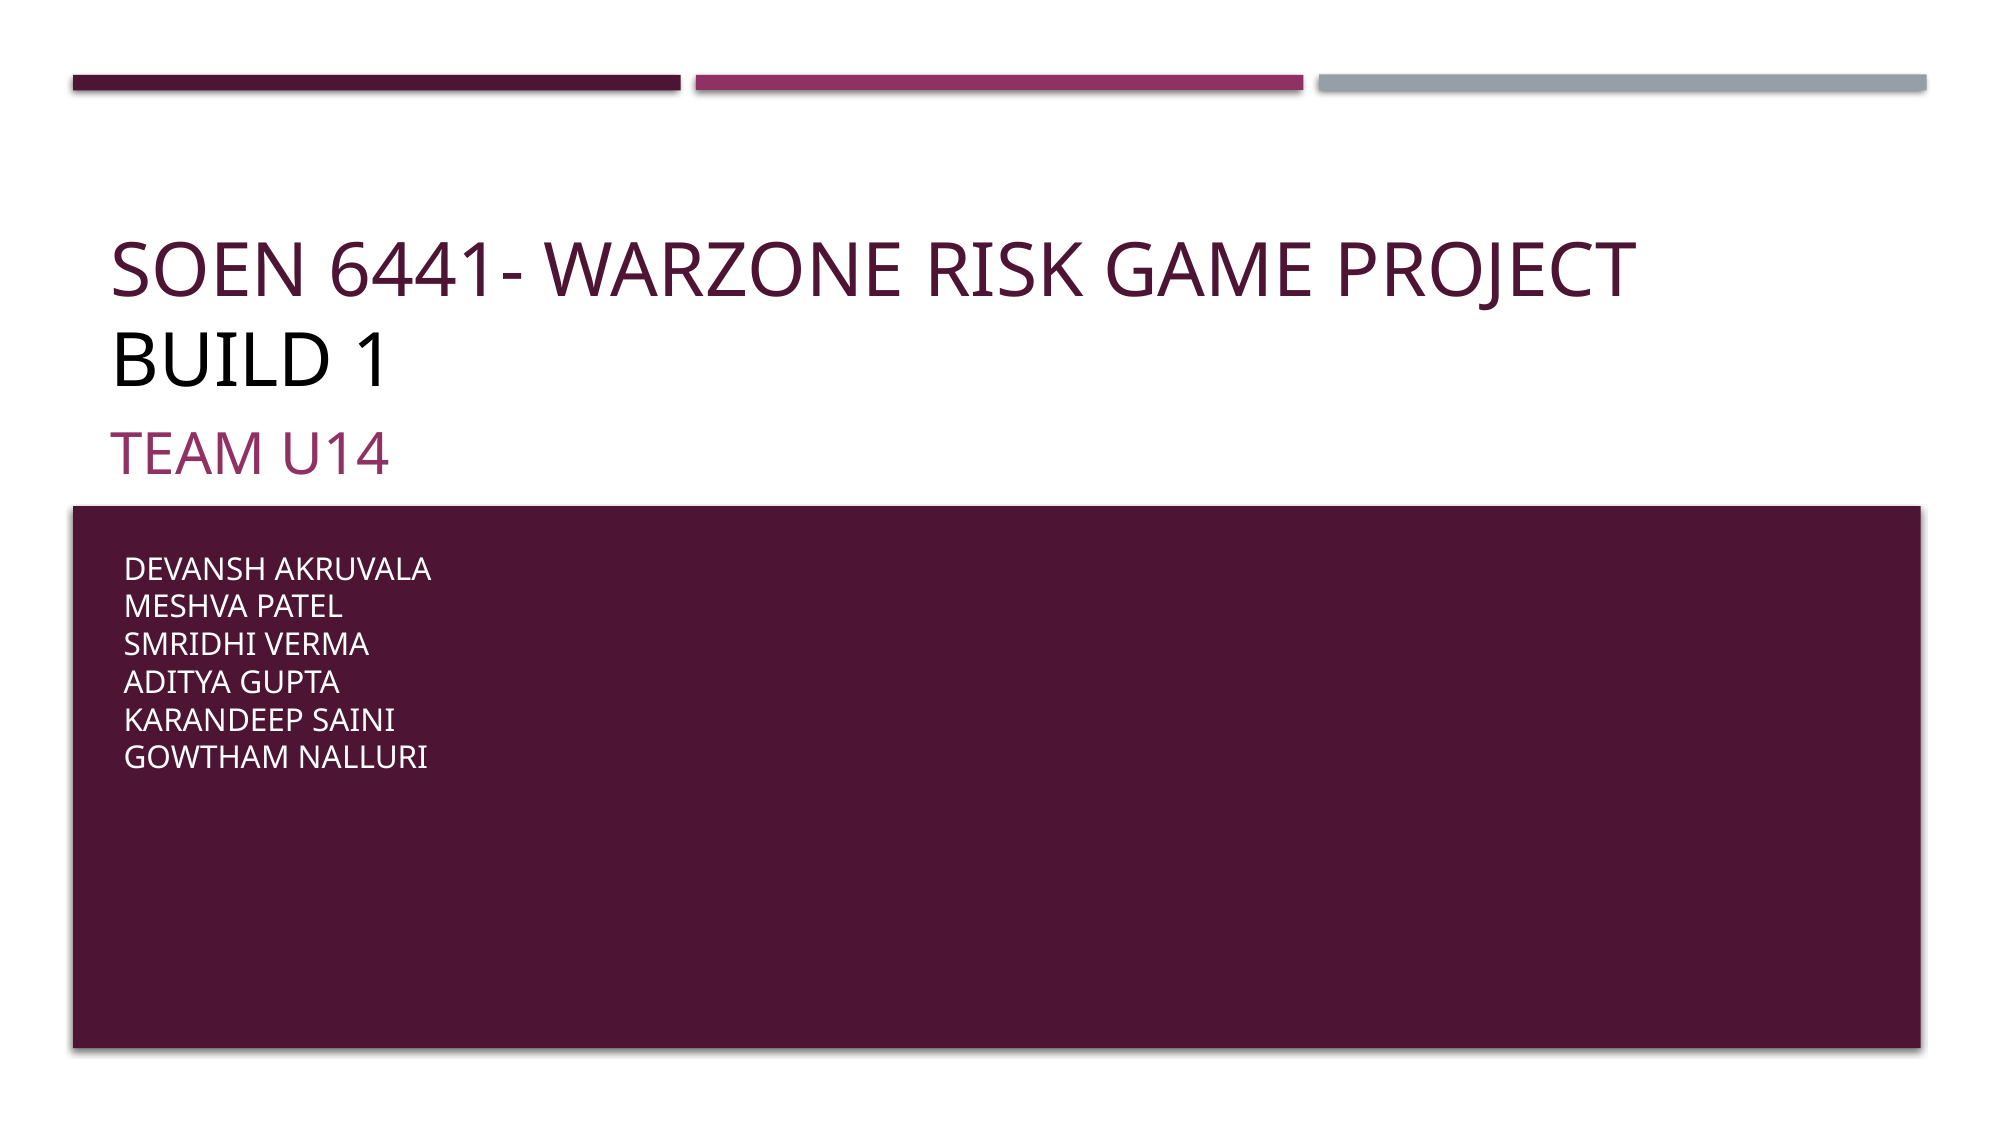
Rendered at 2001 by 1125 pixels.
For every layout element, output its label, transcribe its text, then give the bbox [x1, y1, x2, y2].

title SOEN 6441- WARZONE RISK GAME PROJECT BUILD 1 [95, 167, 1899, 409]
subtitle TEAM U14 [95, 409, 1899, 507]
text_box Devansh akruvala Meshva patel Smridhi verma Aditya gupta KaranDeep saini Gowtham nalluri [108, 541, 1912, 784]
